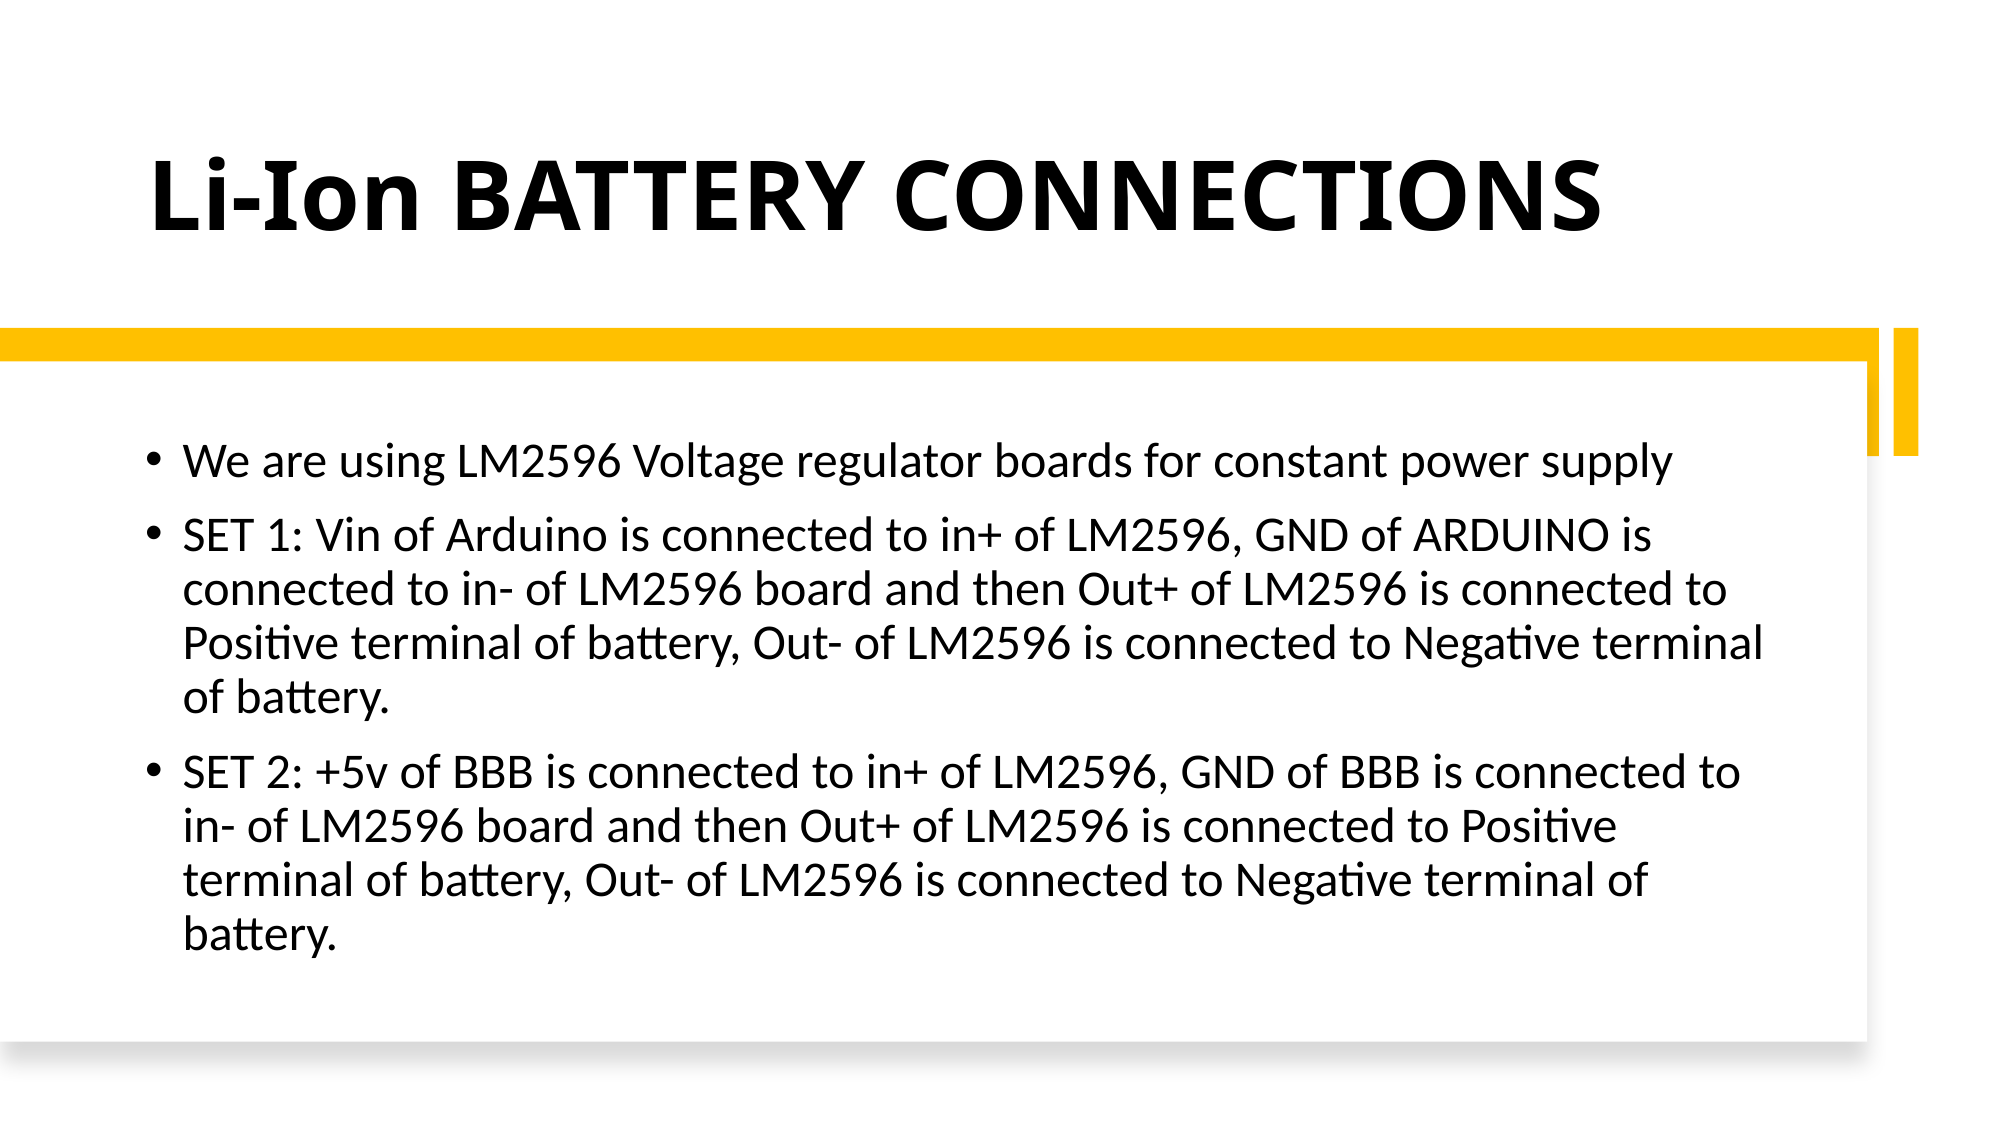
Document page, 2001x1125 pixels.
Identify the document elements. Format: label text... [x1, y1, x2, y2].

title Li-Ion BATTERY CONNECTIONS [132, 63, 1648, 259]
list We are using LM2596 Voltage regulator boards for constant power supply SET 1: Vin of Arduino is connected to in+ of LM2596, GND of ARDUINO is connected to in- of LM2596 board and then Out+ of LM2596 is connected to Positive terminal of battery, Out- of LM2596 is connected to Negative terminal of battery. SET 2: +5v of BBB is connected to in+ of LM2596, GND of BBB is connected to in- of LM2596 board and then Out+ of LM2596 is connected to Positive terminal of battery, Out- of LM2596 is connected to Negative terminal of battery. [130, 457, 1795, 990]
text_box [0, 457, 1868, 1043]
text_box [0, 327, 1919, 457]
text_box [0, 0, 2000, 1125]
